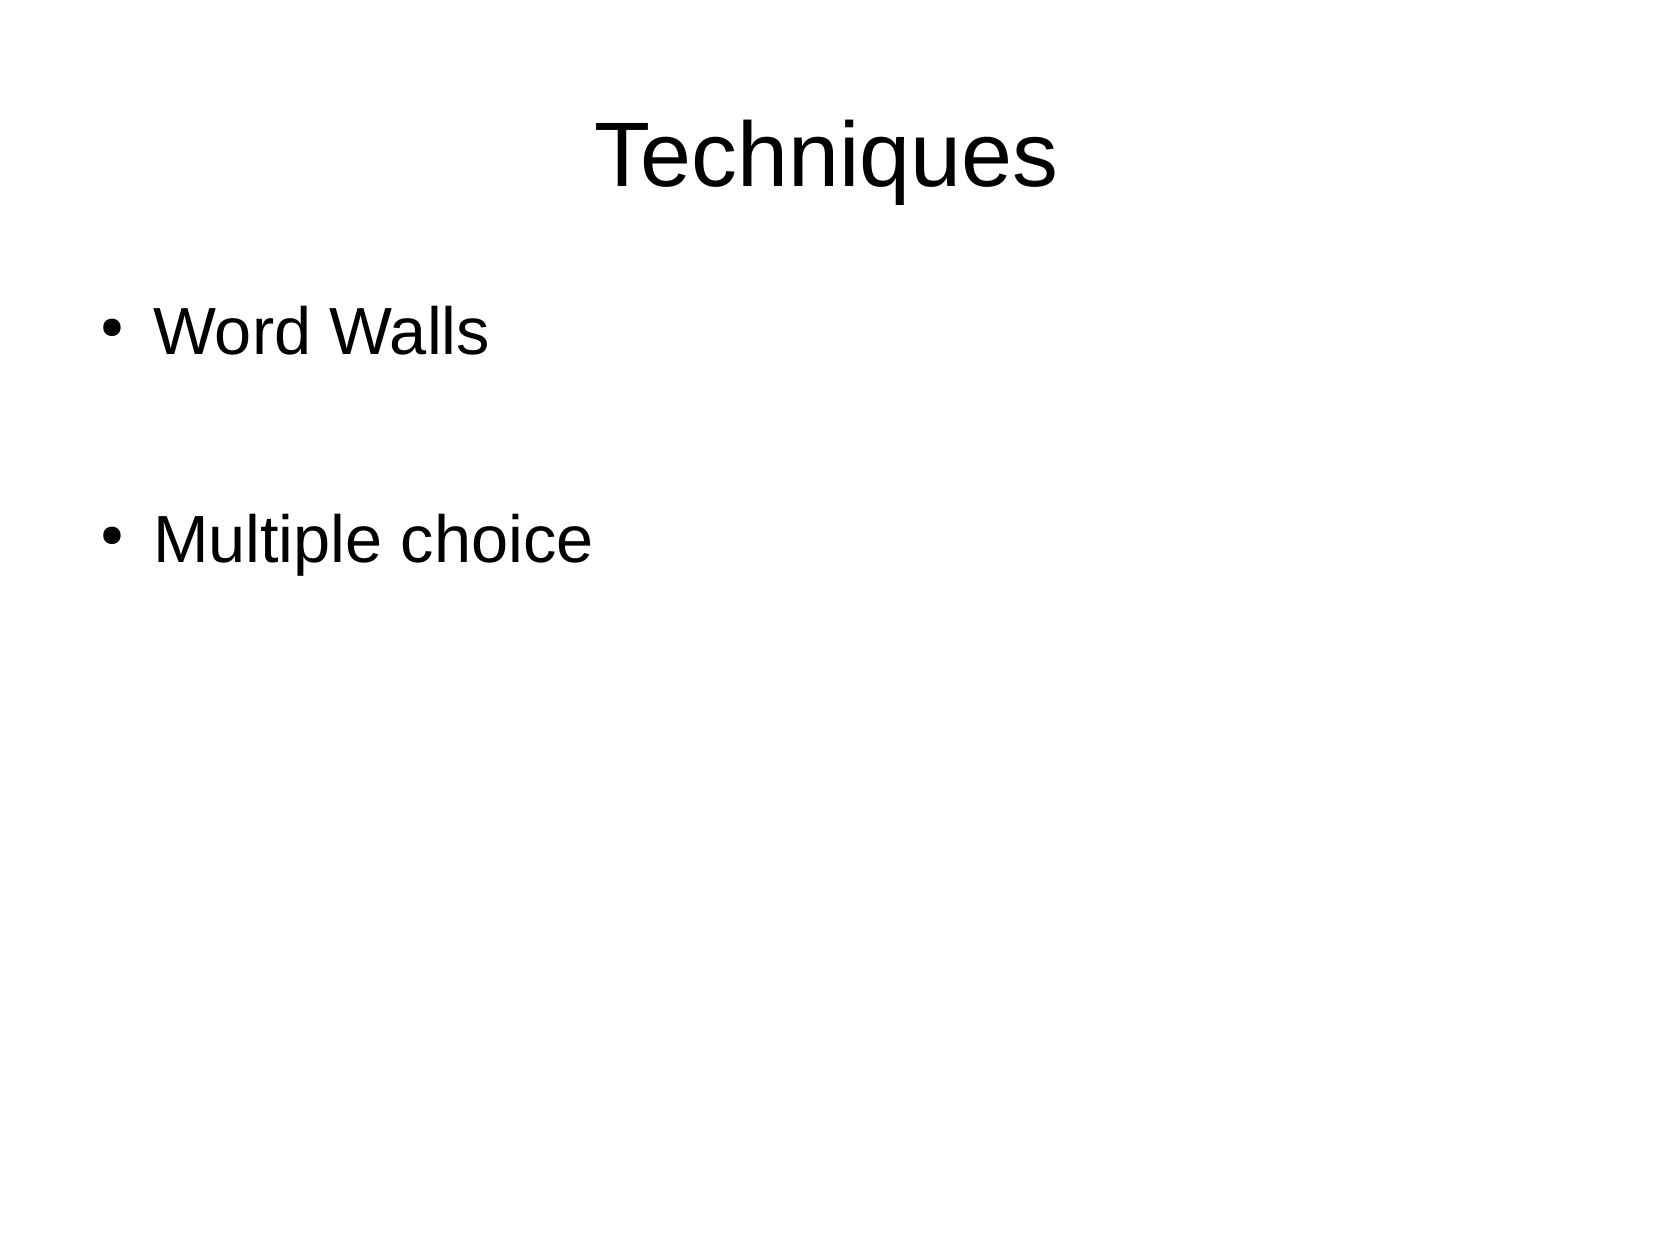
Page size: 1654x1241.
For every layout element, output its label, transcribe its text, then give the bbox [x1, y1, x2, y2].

list Word Walls Multiple choice [82, 290, 1538, 1010]
title Techniques [82, 49, 1571, 257]
